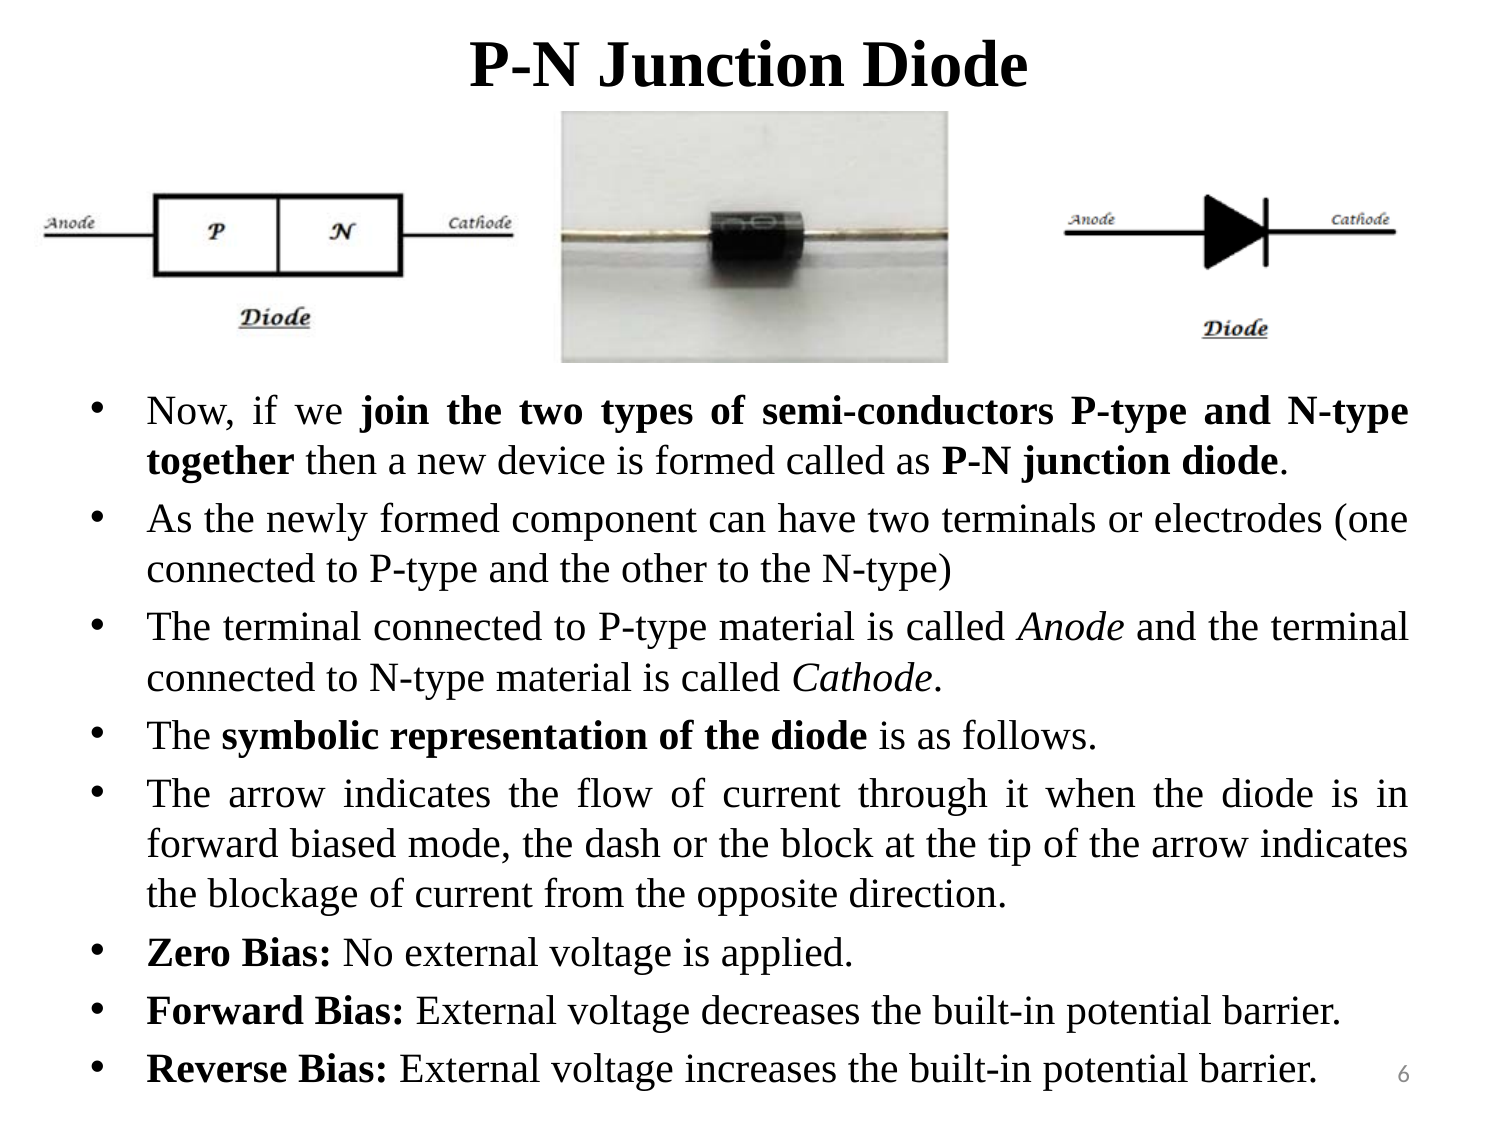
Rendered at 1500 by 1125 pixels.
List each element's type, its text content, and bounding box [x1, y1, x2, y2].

title P-N Junction Diode [75, 50, 1425, 150]
picture [1037, 148, 1429, 351]
list Now, if we join the two types of semi-conductors P-type and N-type together then a new device is formed called as P-N junction diode. As the newly formed component can have two terminals or electrodes (one connected to P-type and the other to the N-type) The terminal connected to P-type material is called Anode and the terminal connected to N-type material is called Cathode. The symbolic representation of the diode is as follows. The arrow indicates the flow of current through it when the diode is in forward biased mode, the dash or the block at the tip of the arrow indicates the blockage of current from the opposite direction. Zero Bias: No external voltage is applied. Forward Bias: External voltage decreases the built-in potential barrier. Reverse Bias: External voltage increases the built-in potential barrier. [75, 375, 1425, 1125]
picture [34, 111, 951, 363]
slide_number 6 [1074, 1042, 1425, 1103]
